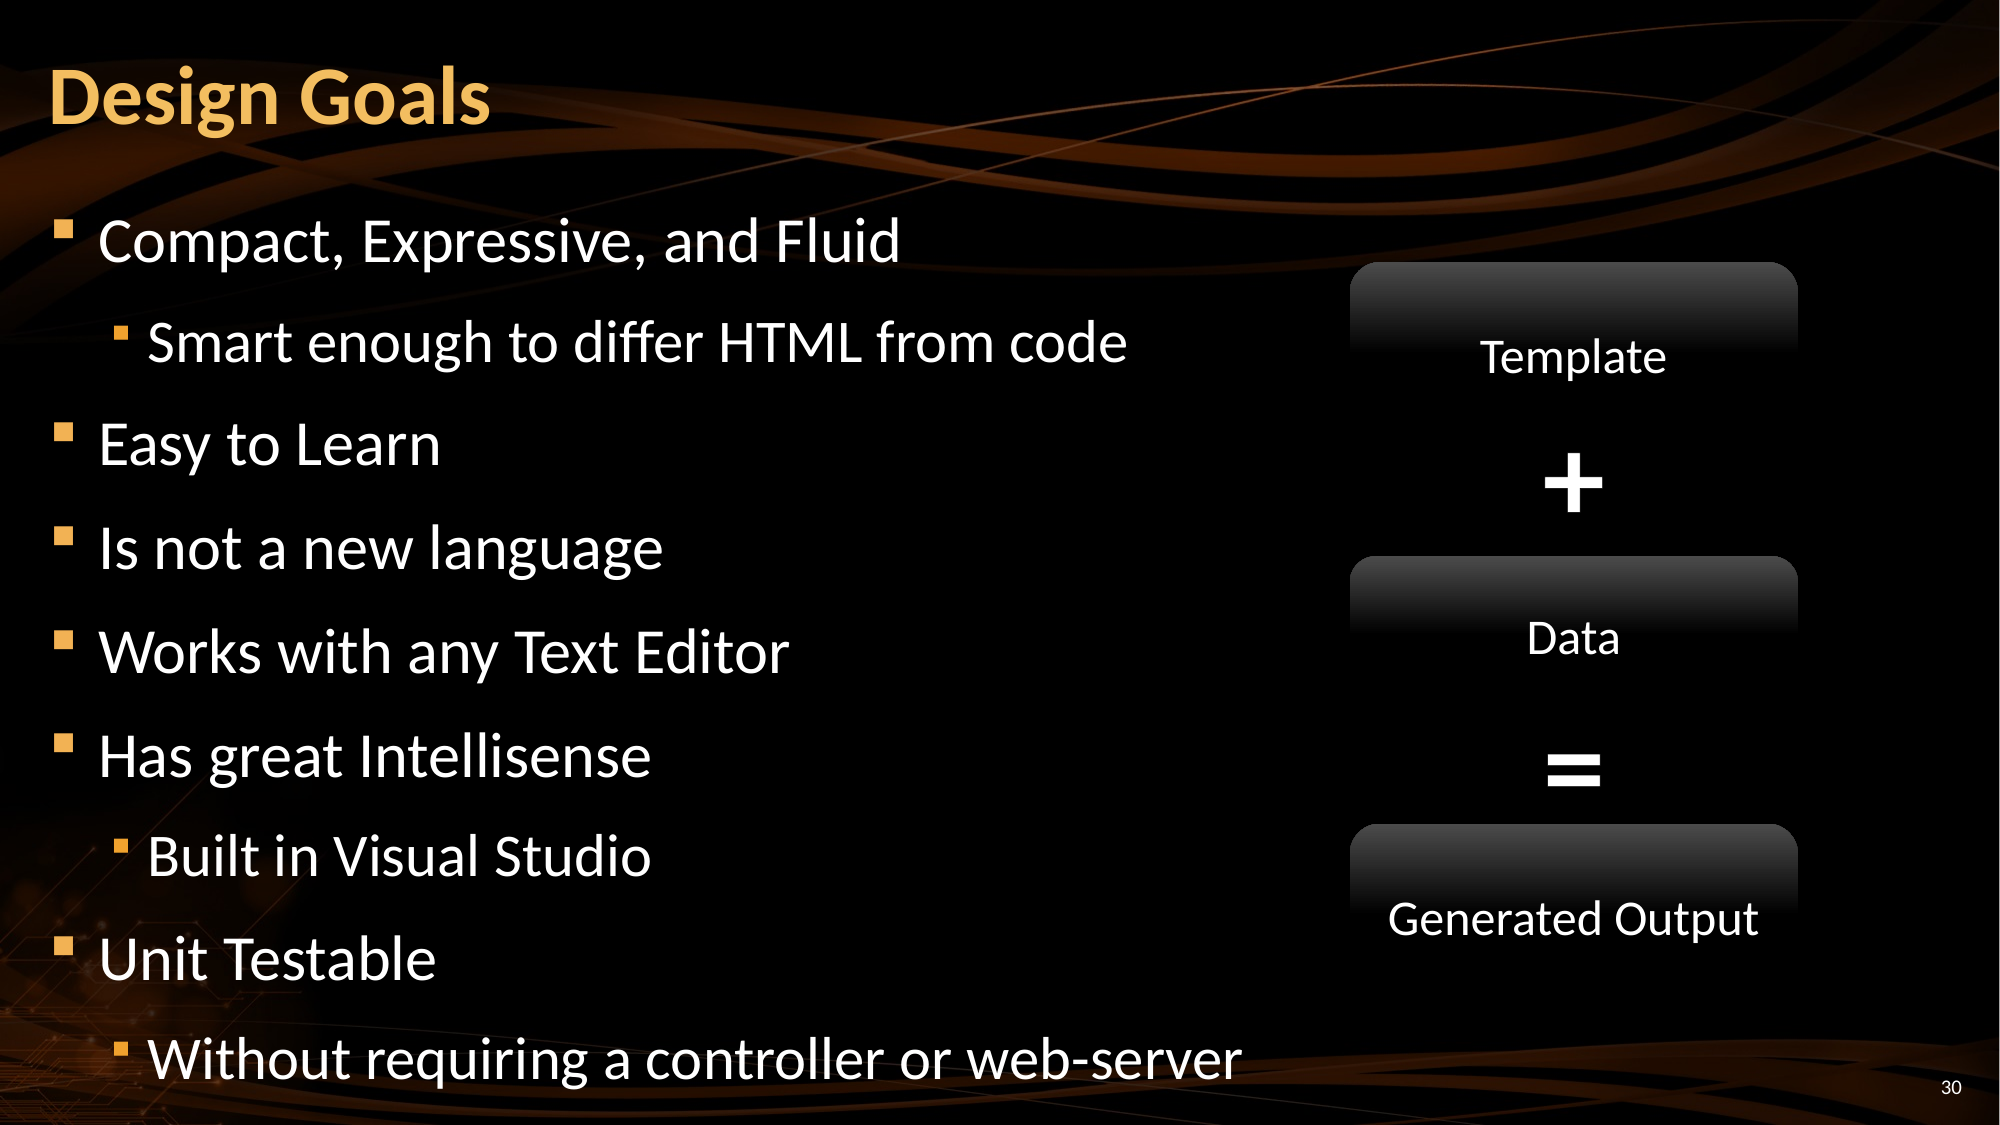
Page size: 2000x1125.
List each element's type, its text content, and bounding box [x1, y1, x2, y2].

title Design Goals [30, 6, 1602, 189]
text_box + [1527, 389, 1621, 555]
picture [0, 0, 2000, 1125]
text_box Generated Output [1349, 823, 1799, 1007]
text_box Data [1349, 556, 1799, 714]
list Compact, Expressive, and Fluid Smart enough to differ HTML from code Easy to Learn Is not a new language Works with any Text Editor Has great Intellisense Built in Visual Studio Unit Testable Without requiring a controller or web-server [31, 188, 1968, 1103]
text_box = [1527, 677, 1621, 843]
text_box Template [1349, 262, 1799, 446]
